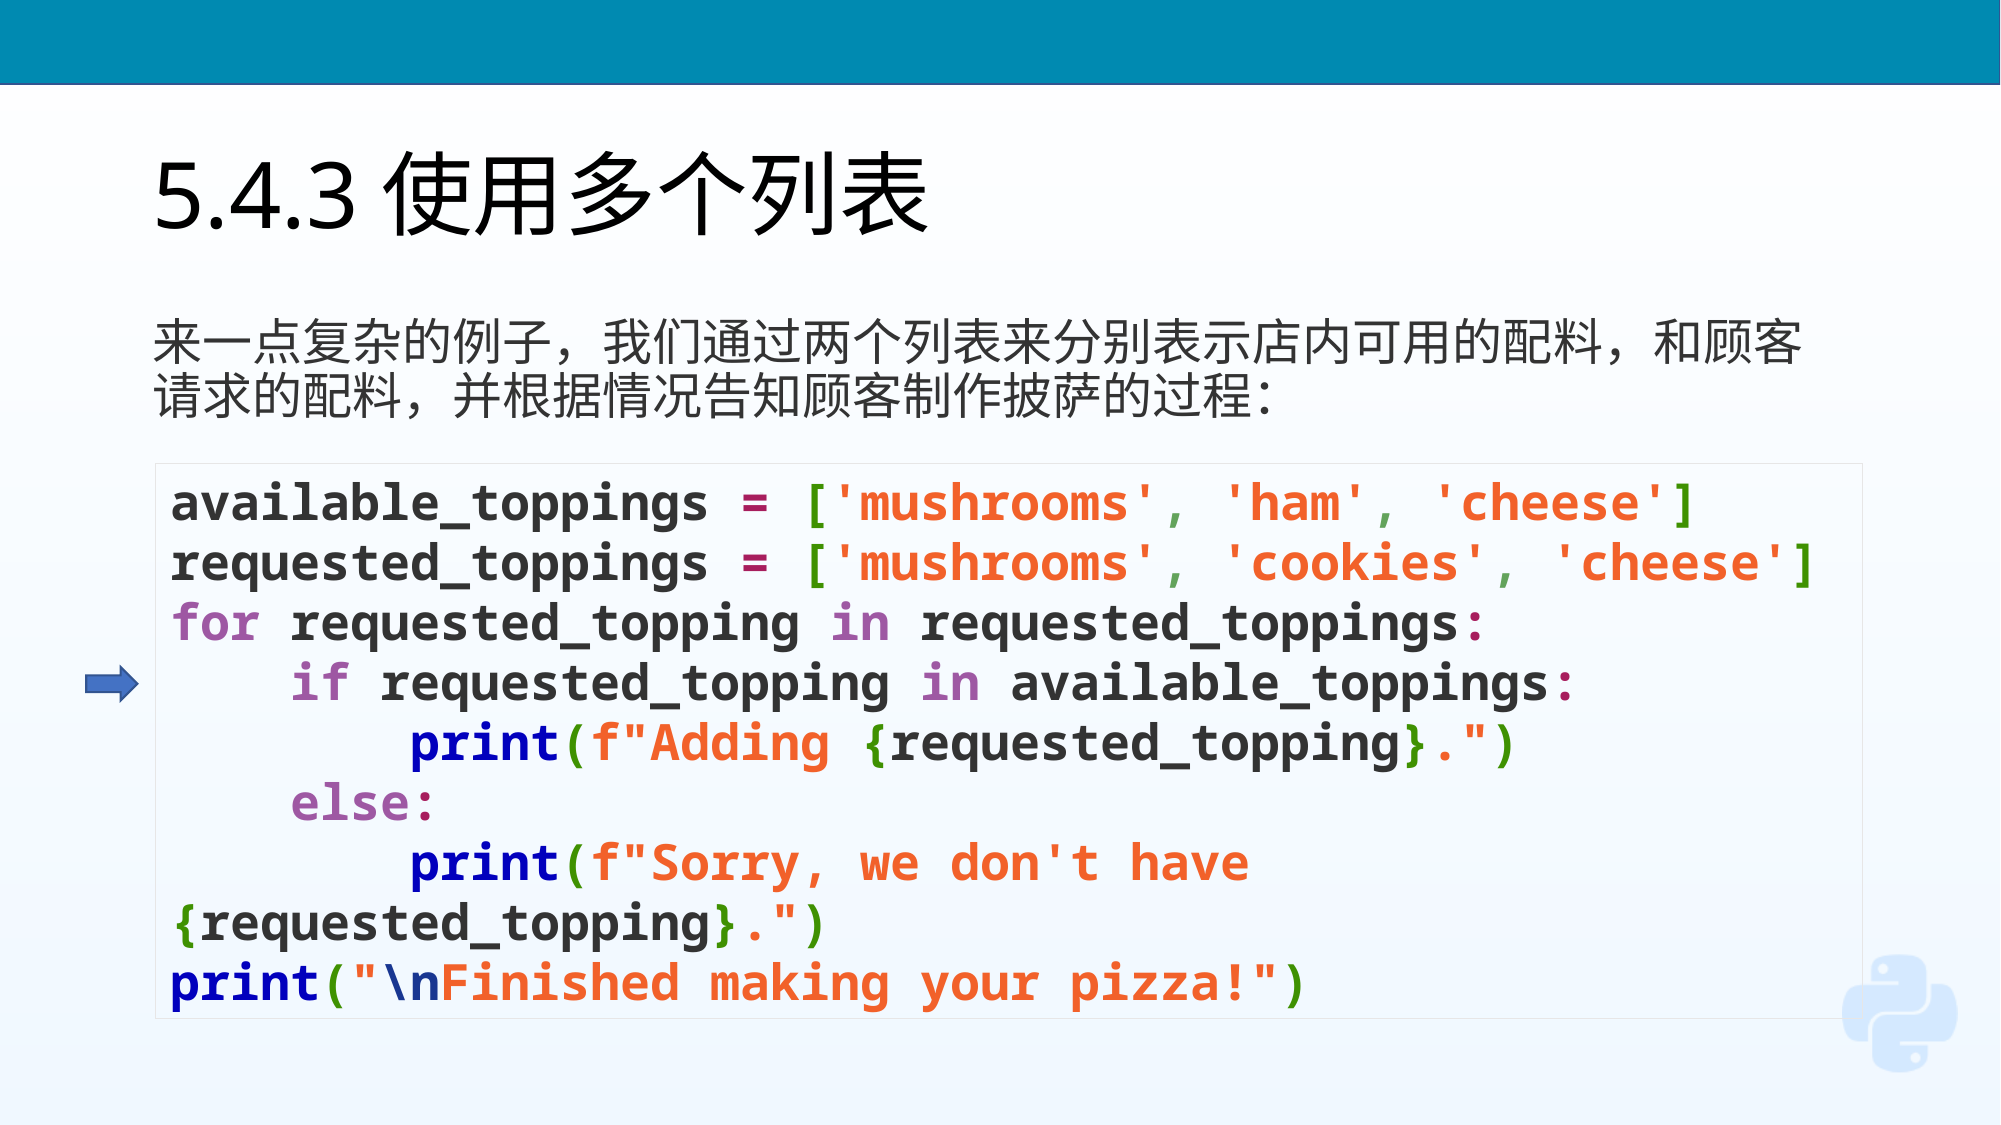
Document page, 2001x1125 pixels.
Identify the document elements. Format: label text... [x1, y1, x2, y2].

text_box [85, 664, 139, 703]
title 5.4.3使用多个列表 [137, 115, 1863, 282]
picture [1842, 946, 1958, 1081]
list 来一点复杂的例子，我们通过两个列表来分别表示店内可用的配料，和顾客请求的配料，并根据情况告知顾客制作披萨的过程： [137, 310, 1863, 1024]
text_box available_toppings = ['mushrooms', 'ham', 'cheese'] requested_toppings = ['mushrooms', 'cookies', 'cheese'] for requested_topping in requested_toppings: if requested_topping in available_toppings: print(f"Adding {requested_topping}.") else: print(f"Sorry, we don't have {requested_topping}.") print("\nFinished making your pizza!") [155, 463, 1863, 1019]
